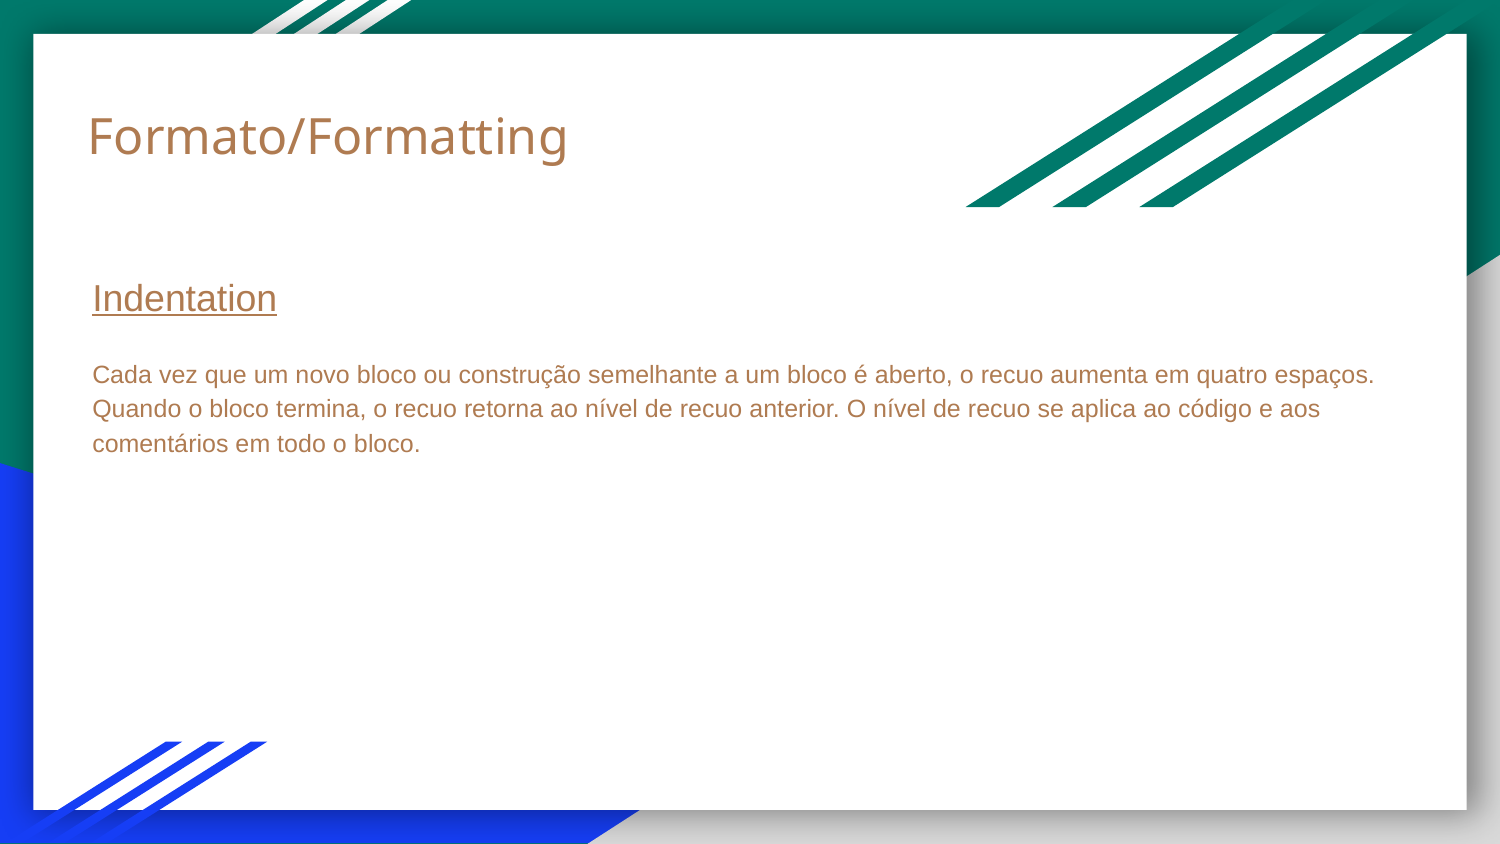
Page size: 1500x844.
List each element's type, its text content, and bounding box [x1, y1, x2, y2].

title Formato/Formatting [72, 68, 930, 200]
text_box Indentation Cada vez que um novo bloco ou construção semelhante a um bloco é aberto, o recuo aumenta em quatro espaços. Quando o bloco termina, o recuo retorna ao nível de recuo anterior. O nível de recuo se aplica ao código e aos comentários em todo o bloco. [77, 252, 1431, 684]
